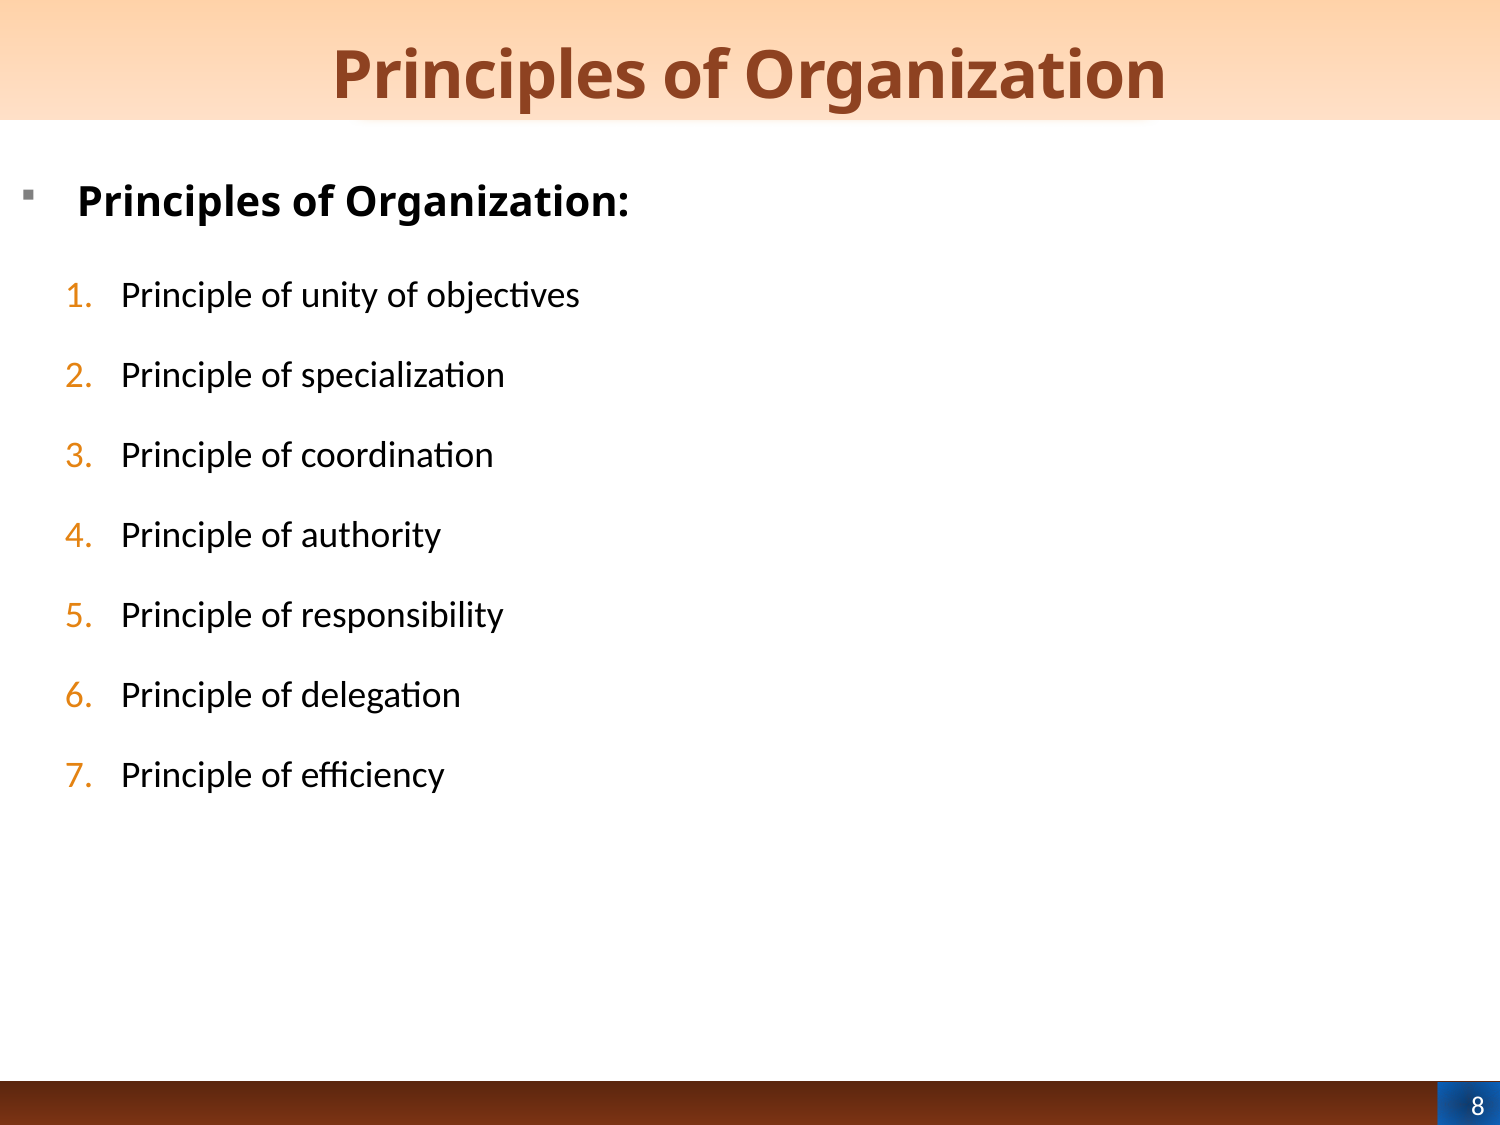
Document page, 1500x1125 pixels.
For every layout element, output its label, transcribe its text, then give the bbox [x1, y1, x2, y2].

slide_number 8 [1437, 1082, 1500, 1125]
list Principles of Organization: Principle of unity of objectives Principle of specialization Principle of coordination Principle of authority Principle of responsibility Principle of delegation Principle of efficiency [5, 141, 1488, 1063]
title Principles of Organization [0, 0, 1500, 120]
